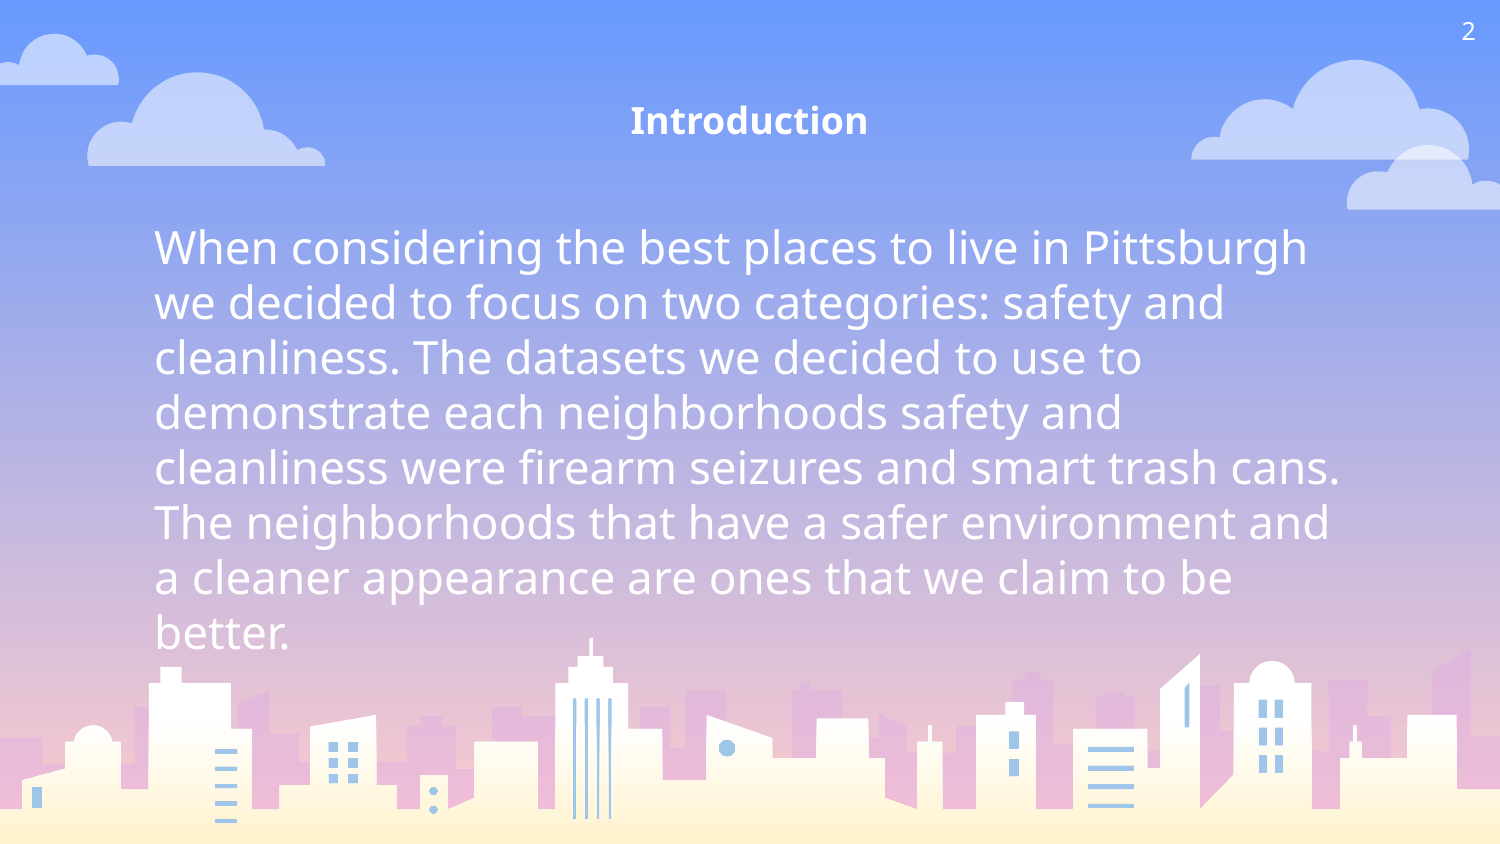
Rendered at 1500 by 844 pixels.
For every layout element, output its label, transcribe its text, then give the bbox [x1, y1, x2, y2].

list When considering the best places to live in Pittsburgh we decided to focus on two categories: safety and cleanliness. The datasets we decided to use to demonstrate each neighborhoods safety and cleanliness were firearm seizures and smart trash cans. The neighborhoods that have a safer environment and a cleaner appearance are ones that we claim to be better. [139, 203, 1361, 700]
slide_number ‹#› [1400, 0, 1491, 65]
title Introduction [139, 64, 1361, 174]
